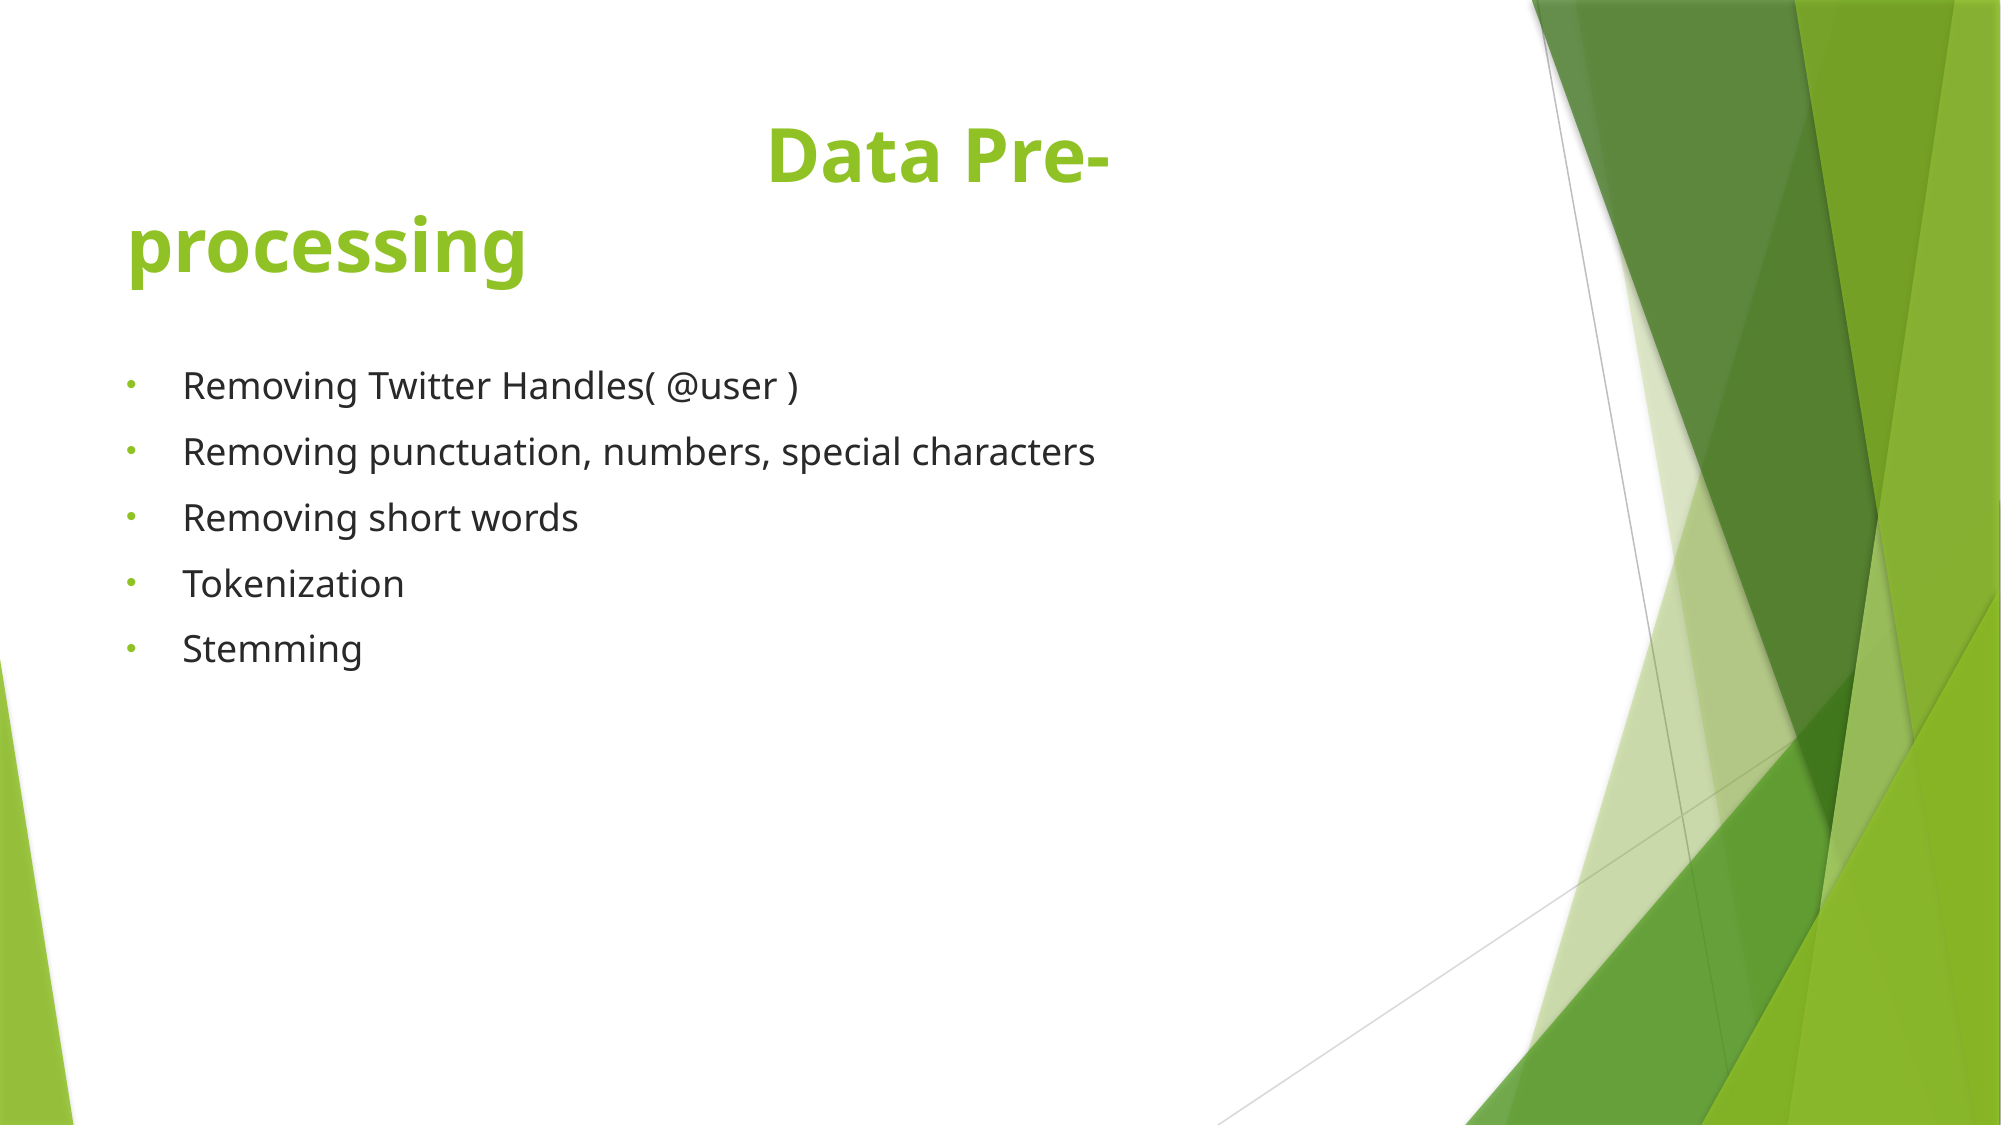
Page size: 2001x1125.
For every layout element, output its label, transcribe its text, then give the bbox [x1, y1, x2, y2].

title Data Pre-processing [111, 99, 1522, 247]
list Removing Twitter Handles( @user ) Removing punctuation, numbers, special characters Removing short words Tokenization Stemming [111, 354, 1522, 740]
